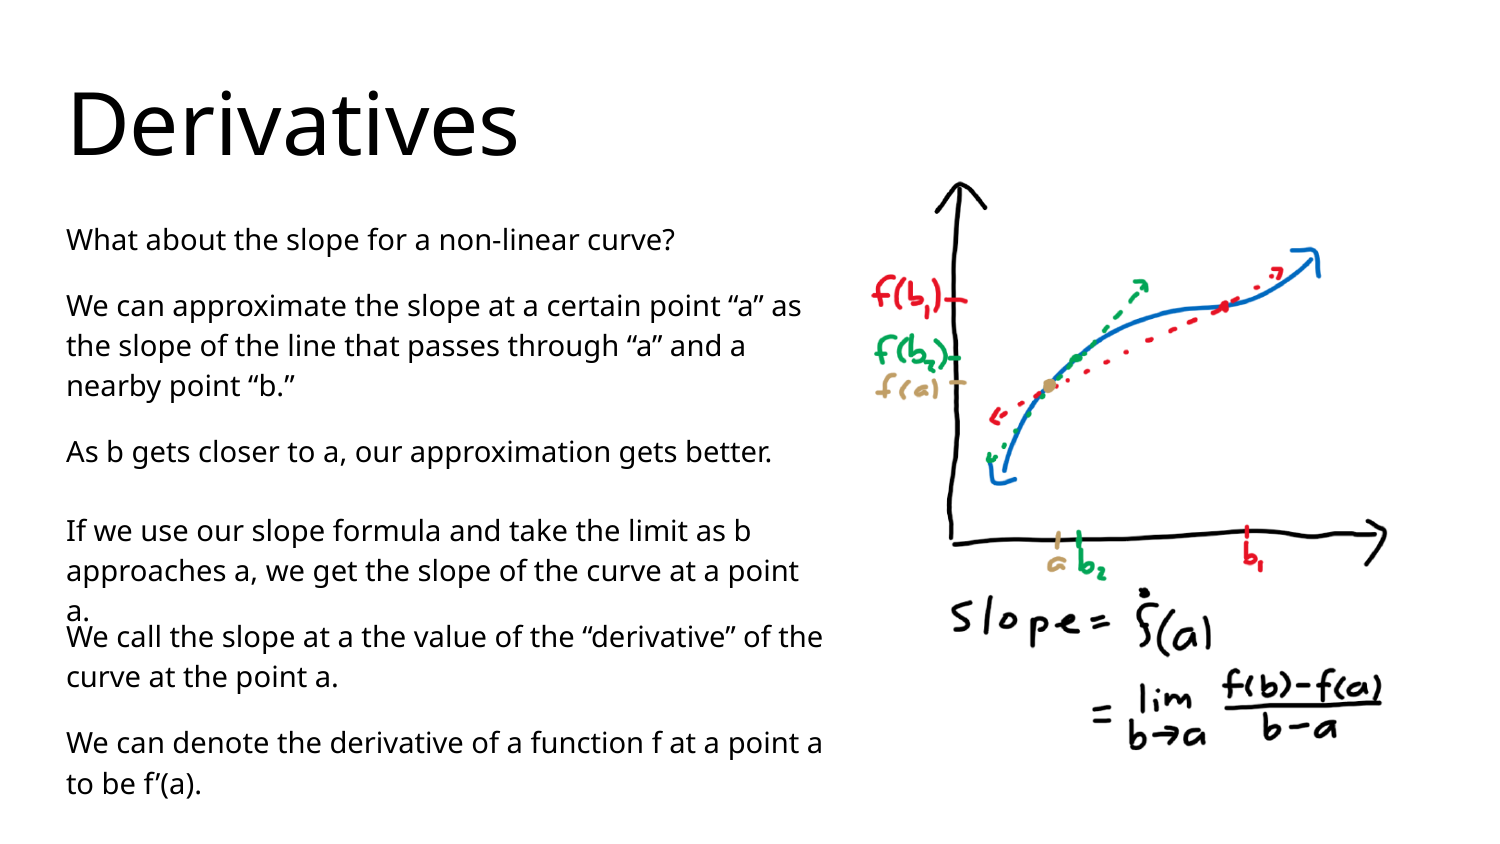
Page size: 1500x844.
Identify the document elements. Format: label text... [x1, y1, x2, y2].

list As b gets closer to a, our approximation gets better. [51, 413, 838, 492]
picture [843, 163, 1430, 770]
list What about the slope for a non-linear curve? [51, 200, 708, 266]
list If we use our slope formula and take the limit as b approaches a, we get the slope of the curve at a point a. [51, 492, 838, 598]
title Derivatives [51, 17, 1449, 189]
list We call the slope at a the value of the “derivative” of the curve at the point a. [51, 598, 838, 704]
list We can approximate the slope at a certain point “a” as the slope of the line that passes through “a” and a nearby point “b.” [51, 266, 838, 413]
list We can denote the derivative of a function f at a point a to be f’(a). [51, 704, 845, 844]
